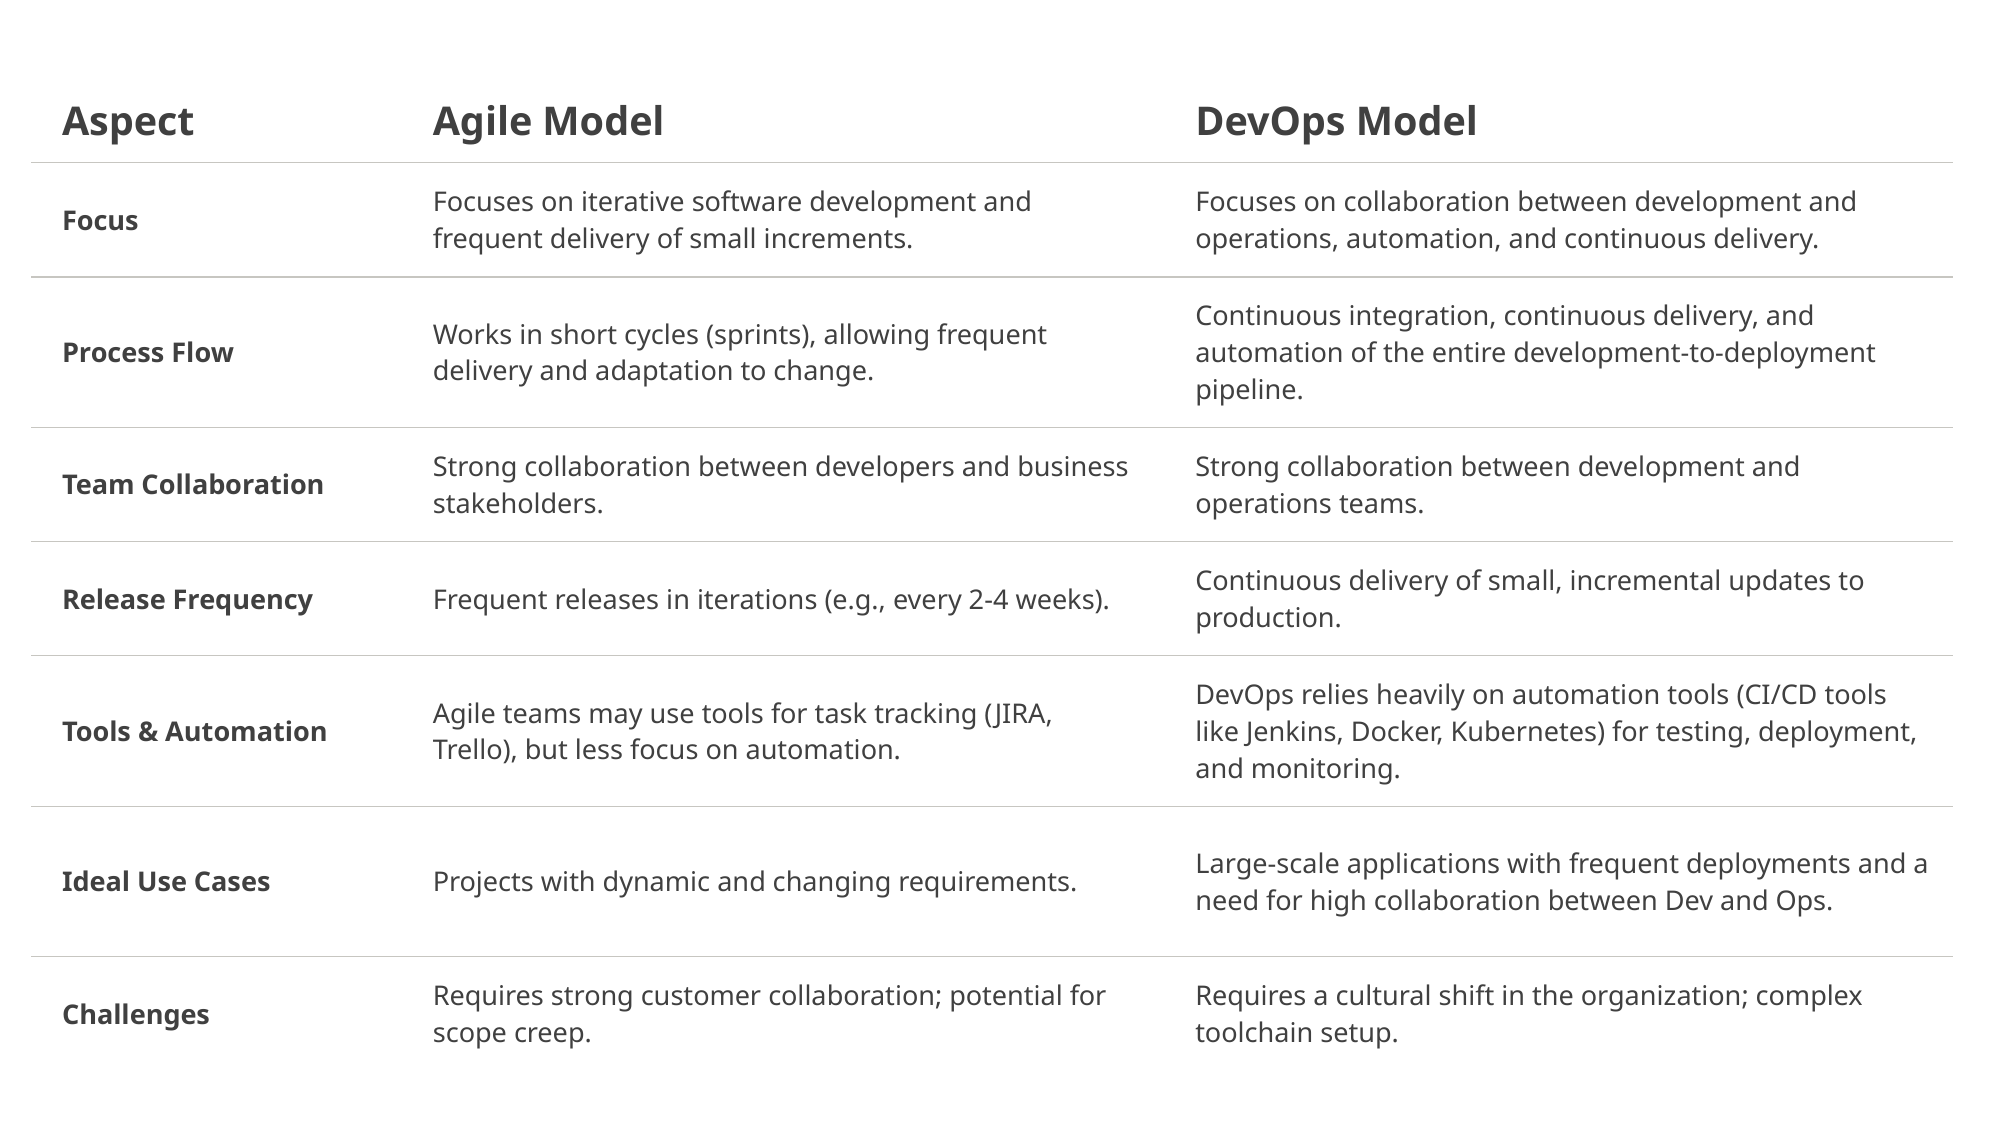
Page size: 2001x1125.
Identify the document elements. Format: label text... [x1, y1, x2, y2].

table_cell Frequent releases in iterations (e.g., every 2-4 weeks). [402, 542, 1165, 655]
table_cell Strong collaboration between development and operations teams. [1165, 428, 1953, 541]
table_cell Process Flow [31, 278, 402, 427]
table_cell Challenges [31, 957, 402, 1071]
table_cell Projects with dynamic and changing requirements. [402, 807, 1165, 956]
table_header DevOps Model [1165, 71, 1953, 162]
table_cell Release Frequency [31, 542, 402, 655]
table_cell Continuous integration, continuous delivery, and automation of the entire development-to-deployment pipeline. [1165, 278, 1953, 427]
table_cell Requires a cultural shift in the organization; complex toolchain setup. [1165, 957, 1953, 1071]
table_cell Focuses on collaboration between development and operations, automation, and continuous delivery. [1165, 163, 1953, 276]
table_cell DevOps relies heavily on automation tools (CI/CD tools like Jenkins, Docker, Kubernetes) for testing, deployment, and monitoring. [1165, 656, 1953, 806]
table_cell Agile teams may use tools for task tracking (JIRA, Trello), but less focus on automation. [402, 656, 1165, 806]
table_cell Works in short cycles (sprints), allowing frequent delivery and adaptation to change. [402, 278, 1165, 427]
table_header Aspect [31, 71, 402, 162]
table_cell Tools & Automation [31, 656, 402, 806]
table_header Agile Model [402, 71, 1165, 162]
table_cell Focuses on iterative software development and frequent delivery of small increments. [402, 163, 1165, 276]
table_cell Strong collaboration between developers and business stakeholders. [402, 428, 1165, 541]
table_cell Continuous delivery of small, incremental updates to production. [1165, 542, 1953, 655]
table_cell Large-scale applications with frequent deployments and a need for high collaboration between Dev and Ops. [1165, 807, 1953, 956]
table_cell Focus [31, 163, 402, 276]
table_cell Requires strong customer collaboration; potential for scope creep. [402, 957, 1165, 1071]
table_cell Team Collaboration [31, 428, 402, 541]
table_cell Ideal Use Cases [31, 807, 402, 956]
